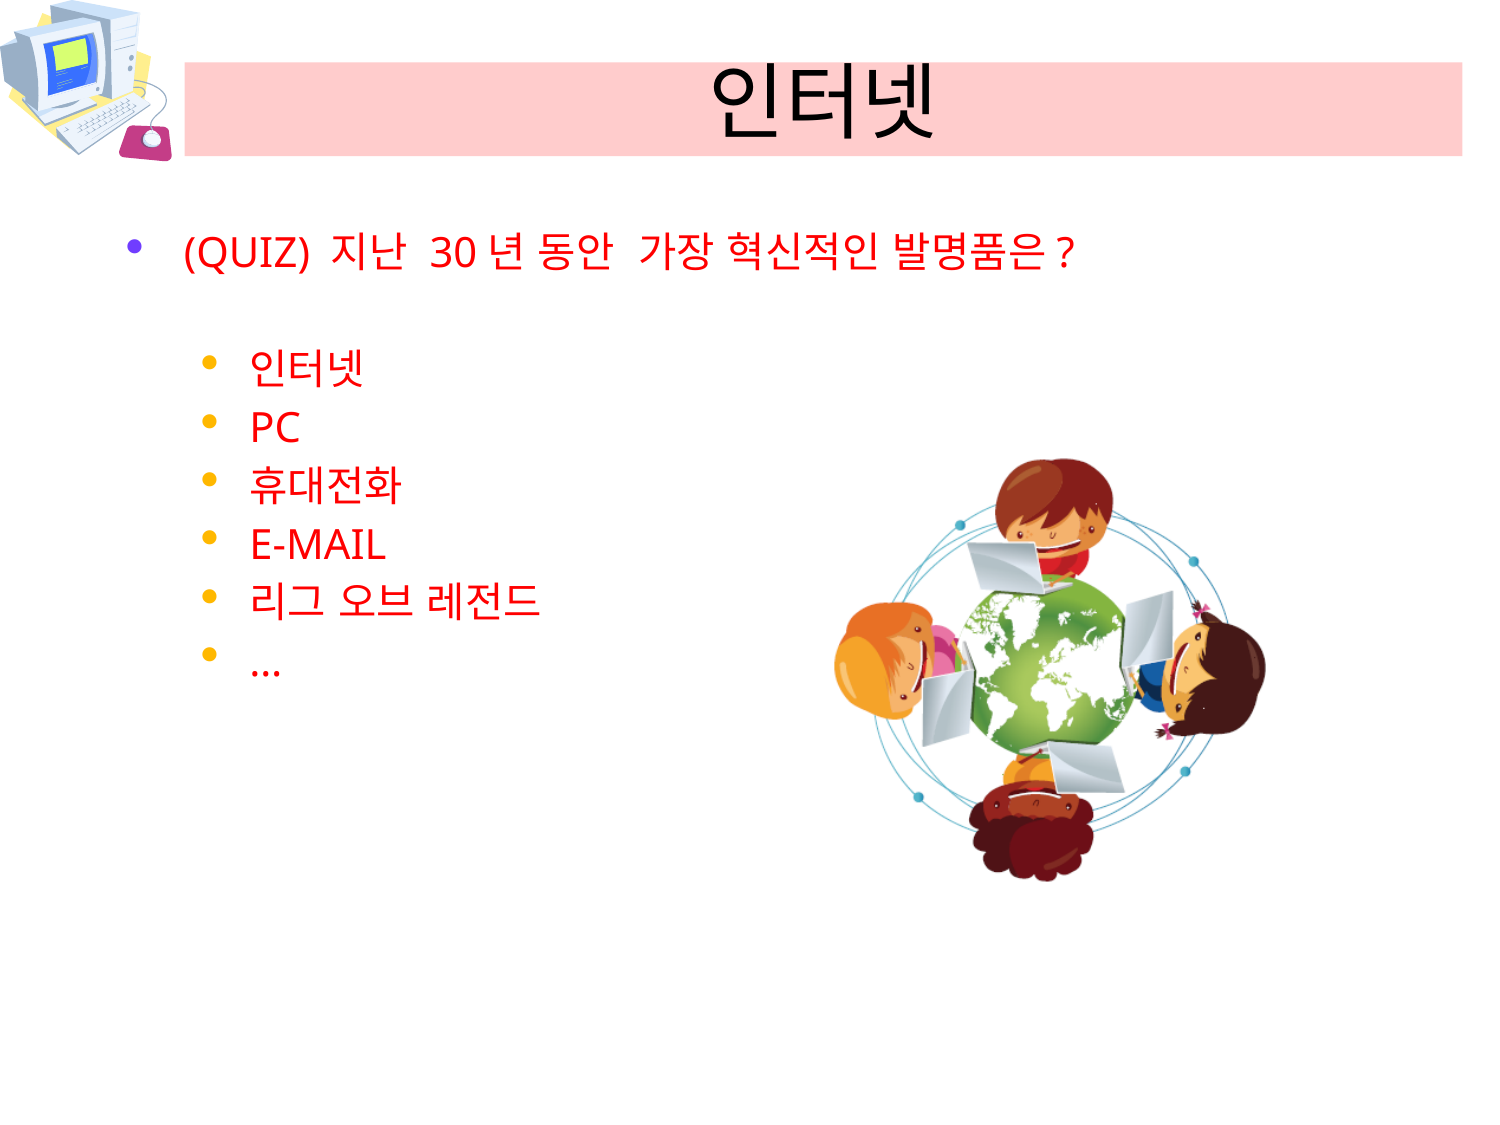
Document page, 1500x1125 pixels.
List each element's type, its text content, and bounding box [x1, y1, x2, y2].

title 인터넷 [184, 62, 1463, 157]
list (QUIZ) 지난 30년 동안 가장 혁신적인 발명품은? 인터넷 PC 휴대전화 E-MAIL 리그 오브 레전드 … [112, 218, 1460, 900]
picture [824, 448, 1279, 898]
